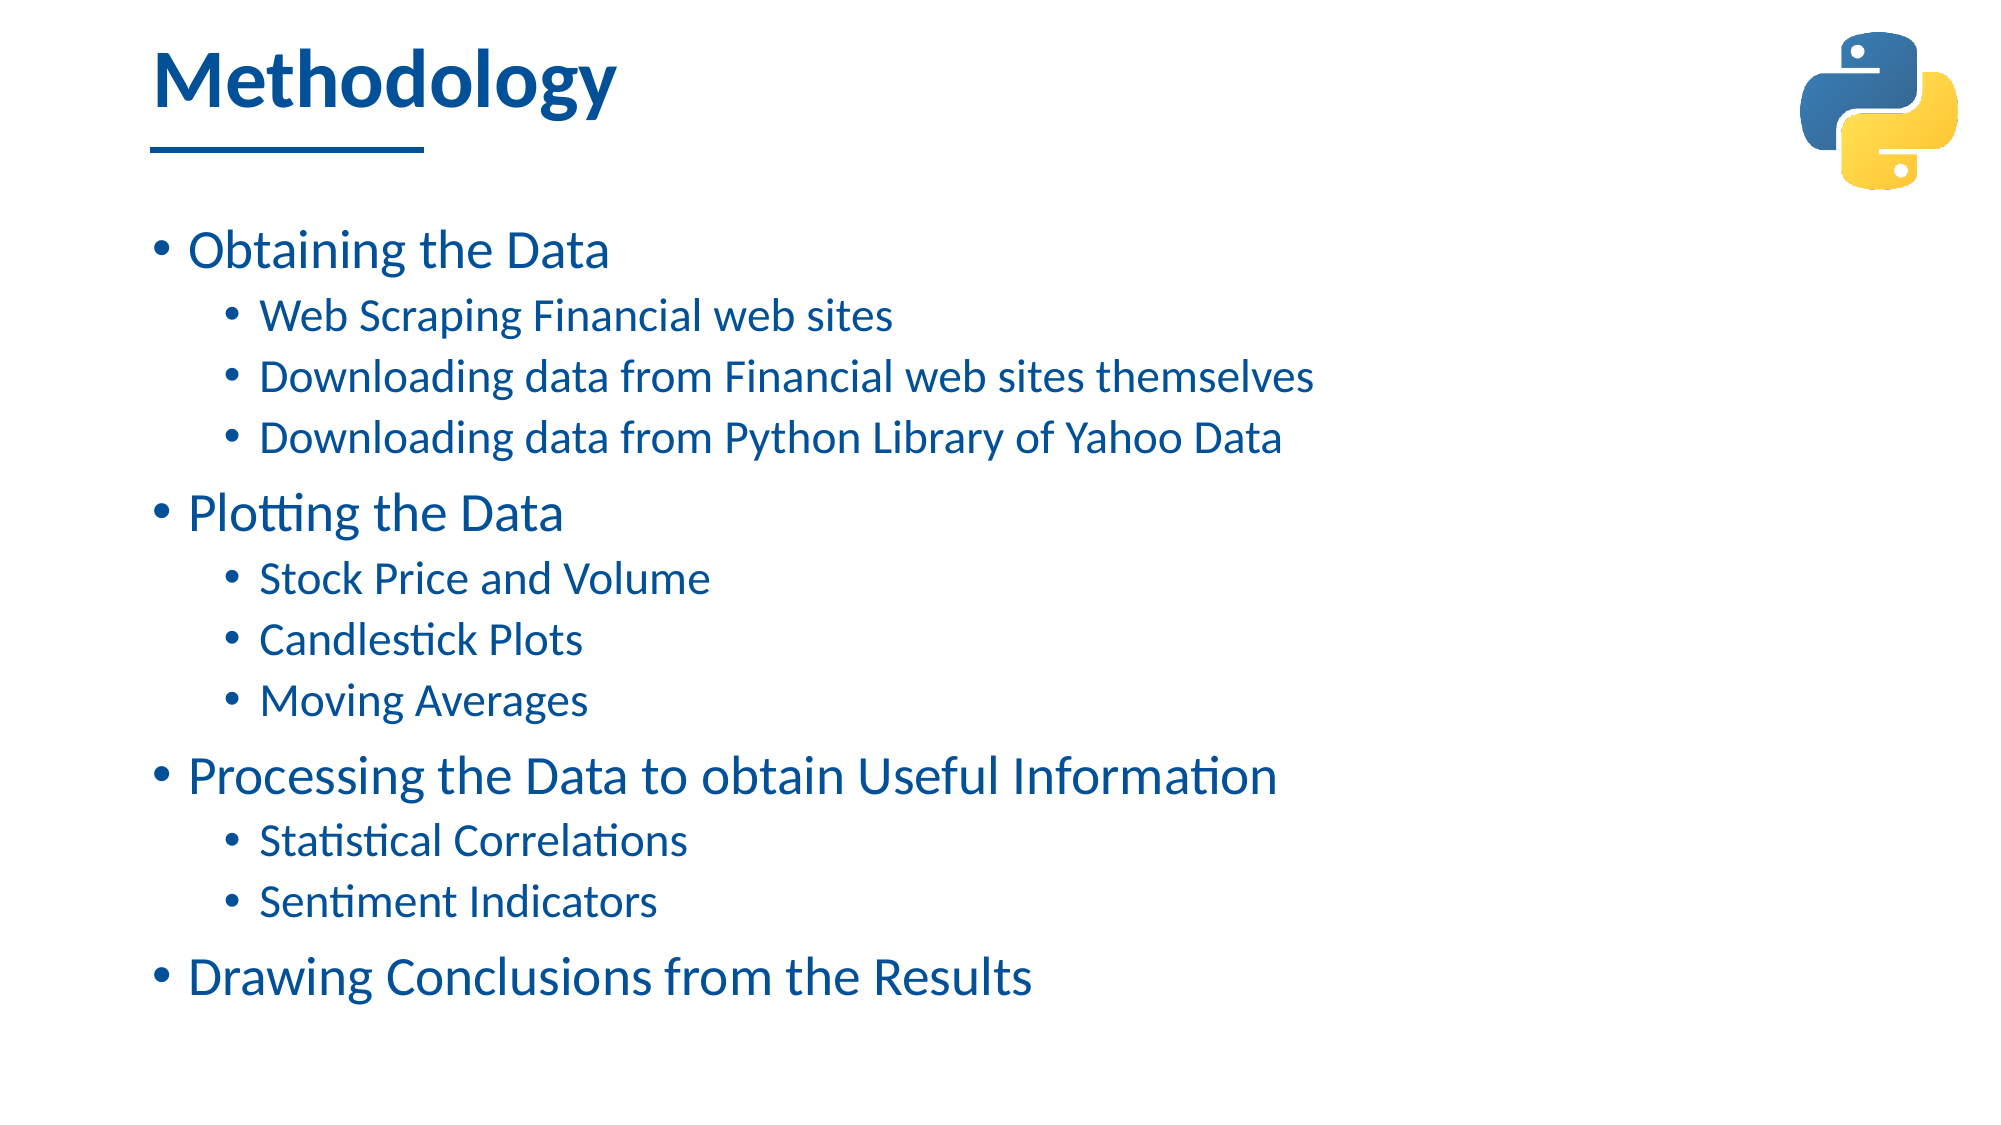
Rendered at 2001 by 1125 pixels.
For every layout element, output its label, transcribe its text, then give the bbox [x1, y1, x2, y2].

list Obtaining the Data Web Scraping Financial web sites Downloading data from Financial web sites themselves Downloading data from Python Library of Yahoo Data Plotting the Data Stock Price and Volume Candlestick Plots Moving Averages Processing the Data to obtain Useful Information Statistical Correlations Sentiment Indicators Drawing Conclusions from the Results [137, 213, 1863, 1024]
picture [1799, 32, 1958, 190]
title Methodology [137, 17, 1299, 146]
